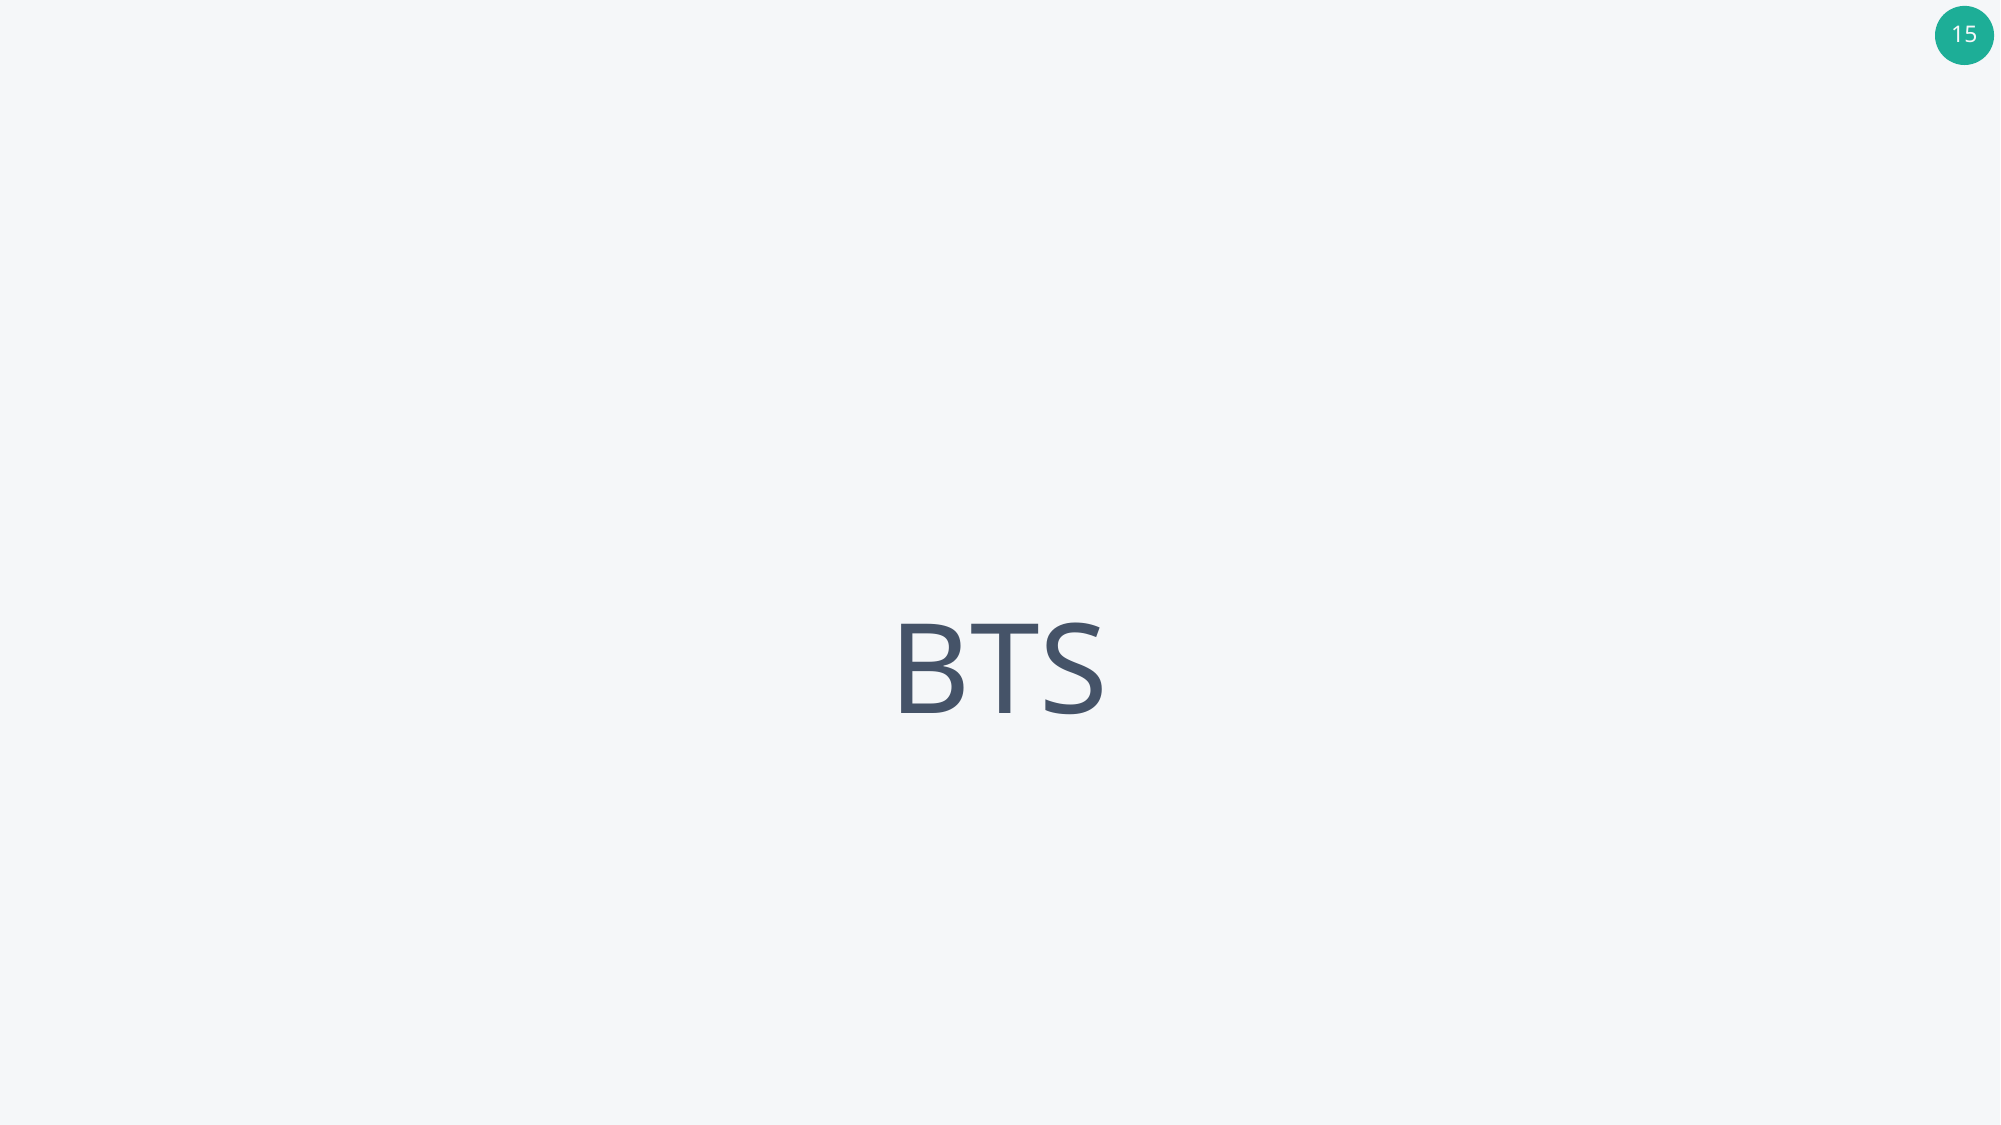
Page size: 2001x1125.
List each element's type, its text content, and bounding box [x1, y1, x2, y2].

title BTS [136, 280, 1862, 749]
